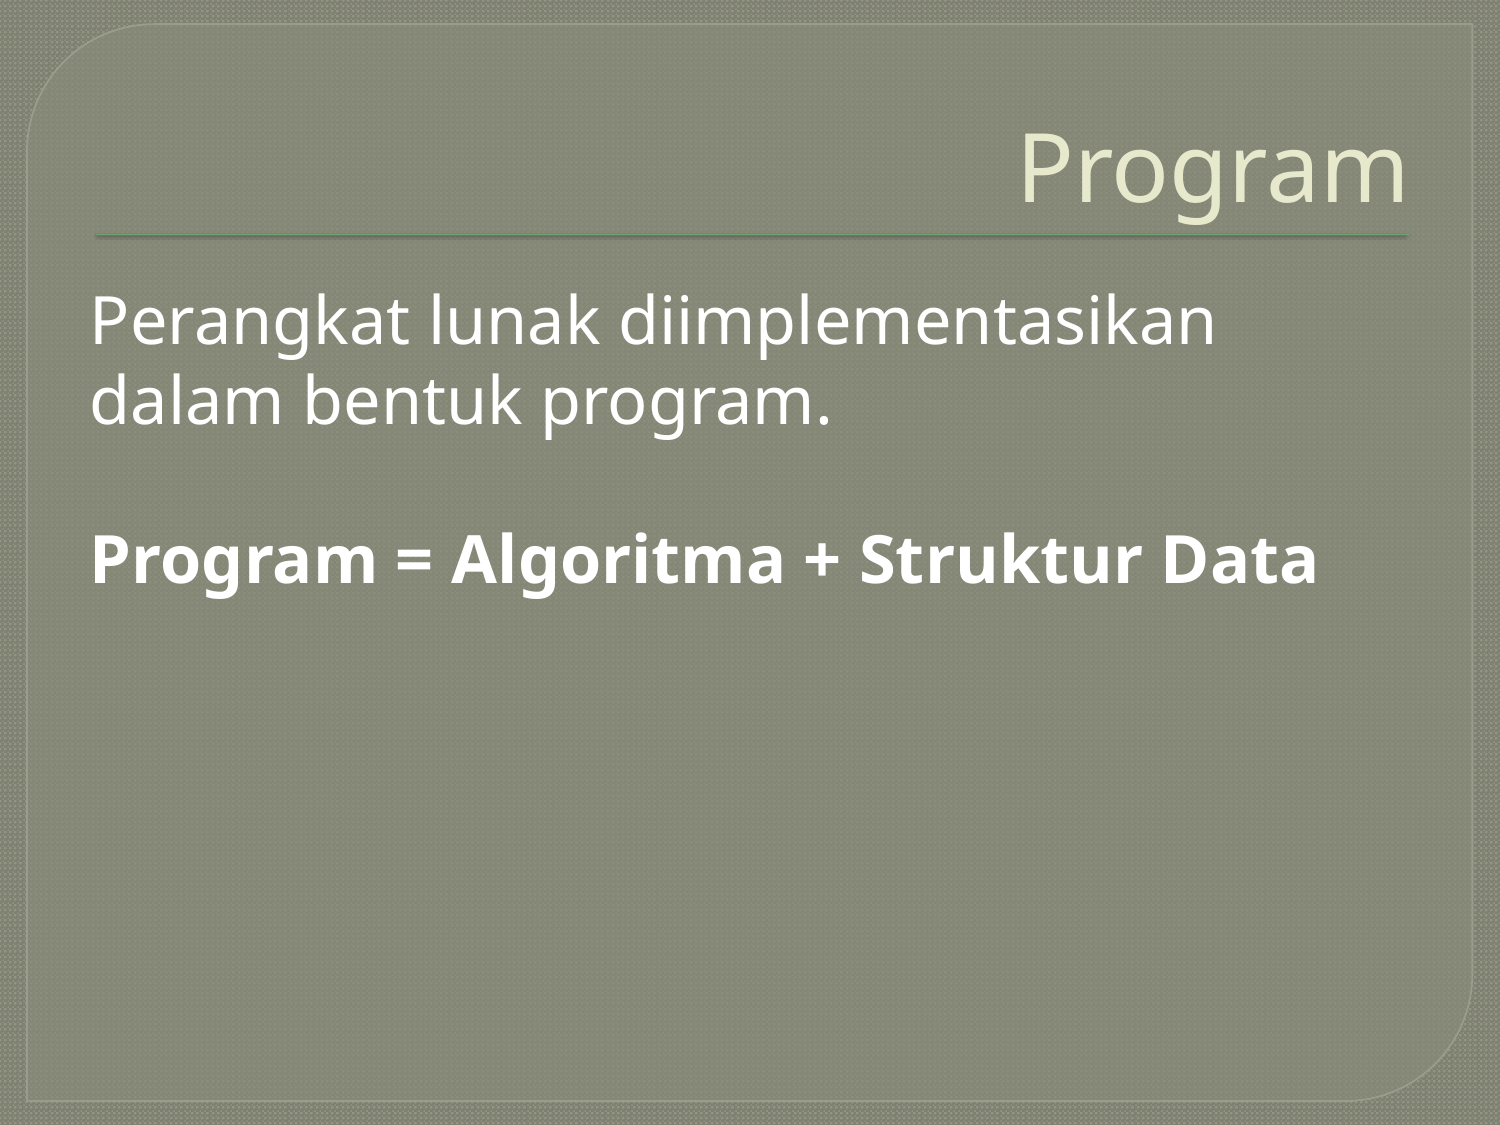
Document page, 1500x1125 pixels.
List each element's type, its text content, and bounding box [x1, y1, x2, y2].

list Perangkat lunak diimplementasikan dalam bentuk program. Program = Algoritma + Struktur Data [75, 270, 1425, 1013]
title Program [75, 41, 1425, 230]
